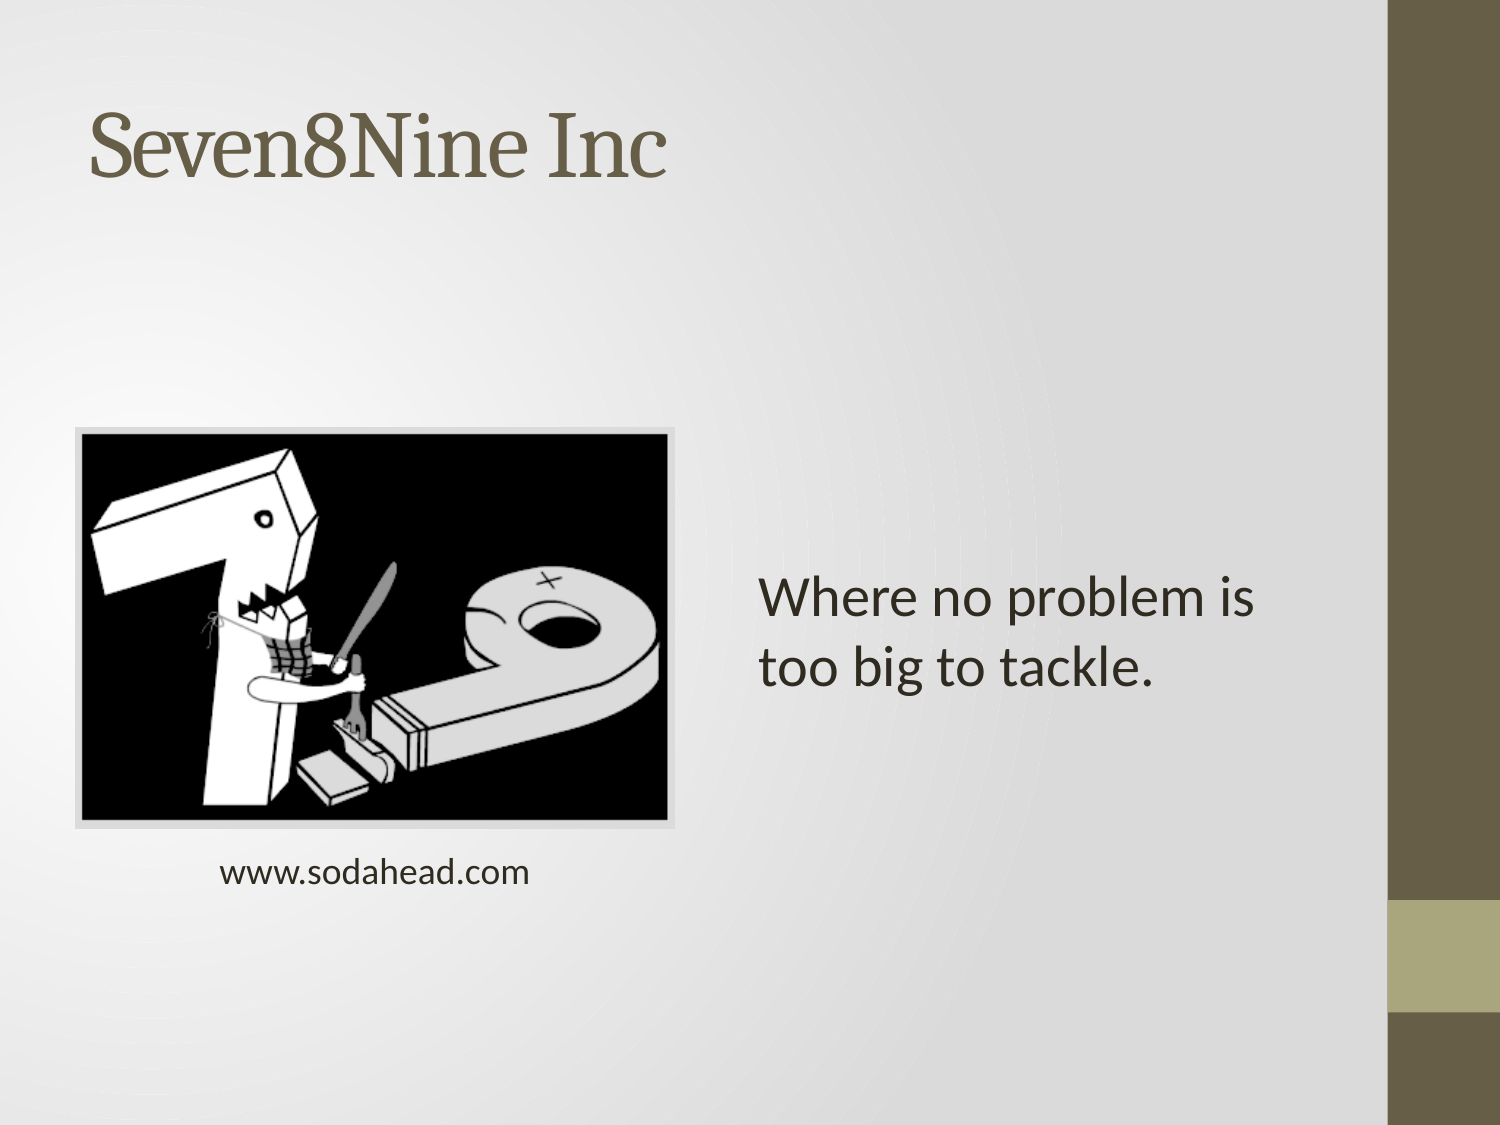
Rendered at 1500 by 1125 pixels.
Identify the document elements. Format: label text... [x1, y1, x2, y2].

title Seven8Nine Inc [75, 45, 1325, 233]
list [74, 251, 676, 1006]
list Where no problem is too big to tackle. [725, 251, 1325, 1005]
